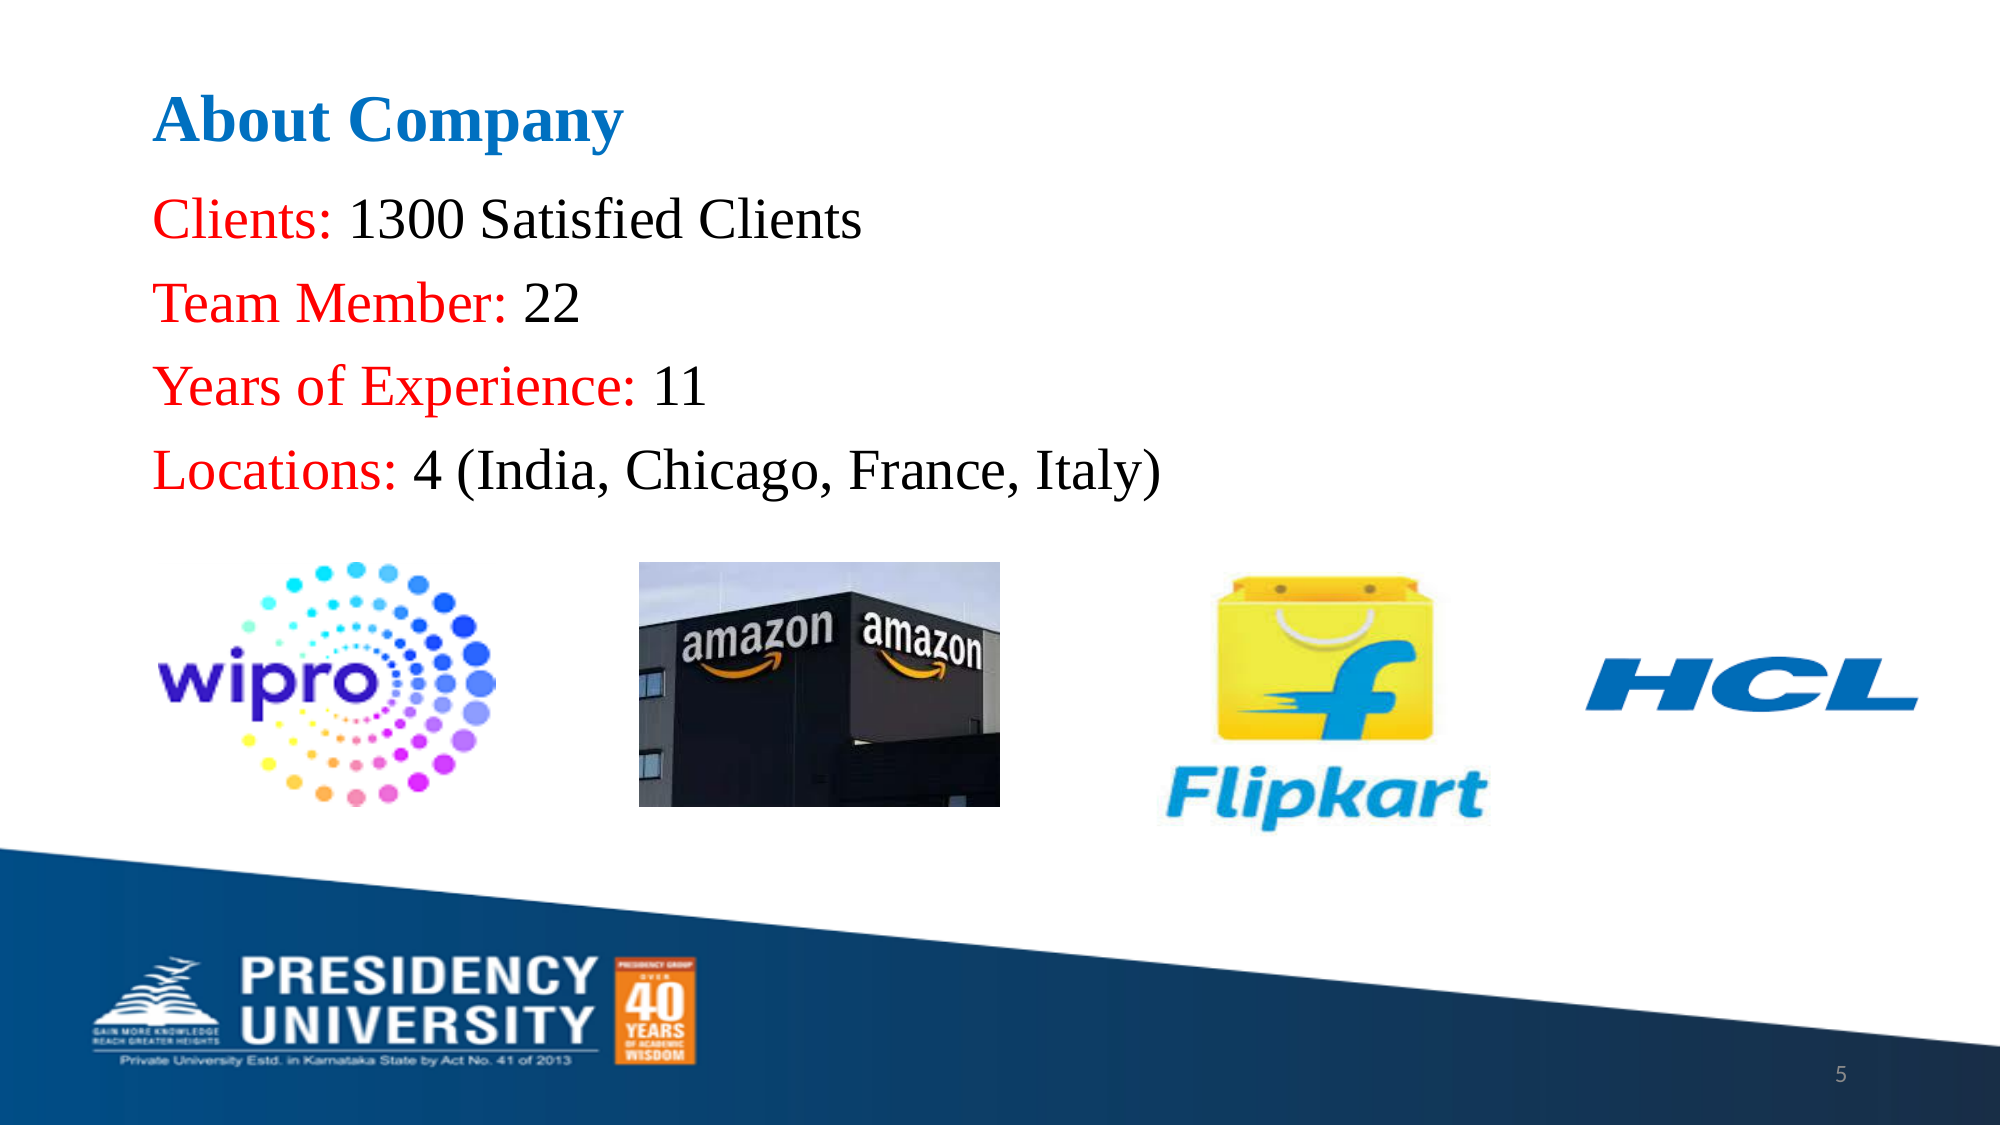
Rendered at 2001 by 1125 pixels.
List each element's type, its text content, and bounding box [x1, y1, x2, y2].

picture [158, 562, 496, 807]
picture [1144, 562, 1516, 849]
slide_number 5 [1412, 1042, 1863, 1103]
title About Company [137, 59, 1863, 180]
picture [639, 562, 1000, 807]
picture [1584, 562, 1920, 807]
list Clients: 1300 Satisfied Clients Team Member: 22 Years of Experience: 11 Locations: 4 (India, Chicago, France, Italy) [137, 180, 1863, 995]
picture [0, 845, 2000, 1125]
